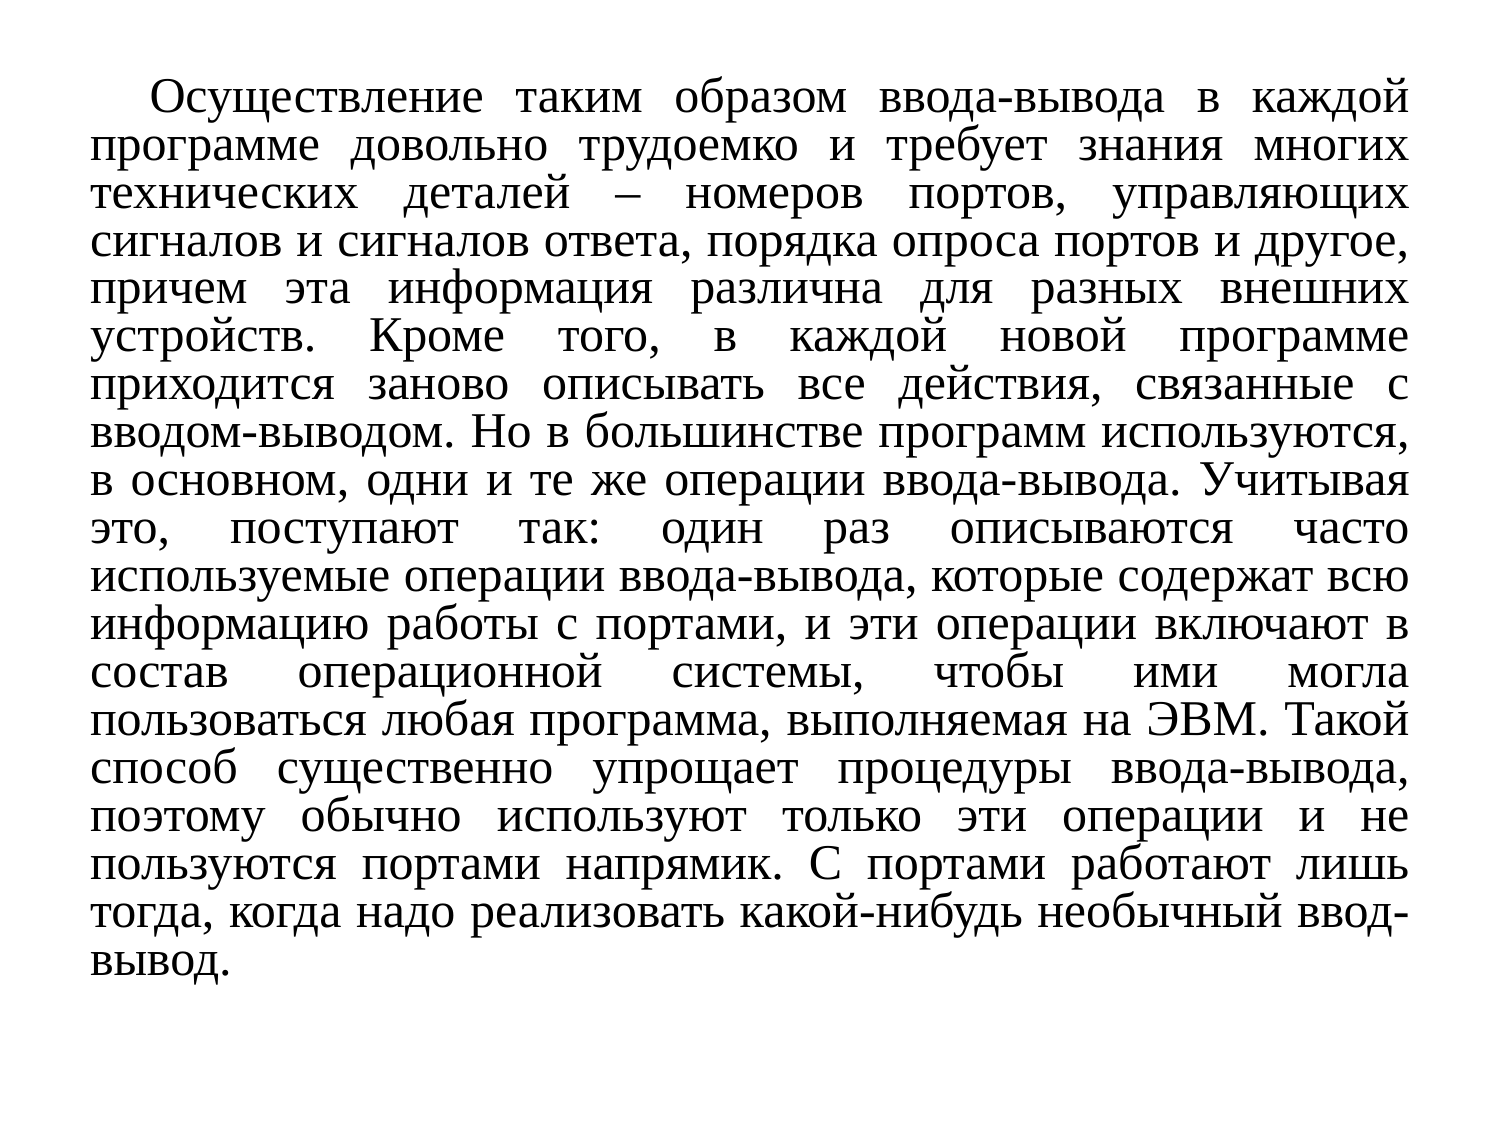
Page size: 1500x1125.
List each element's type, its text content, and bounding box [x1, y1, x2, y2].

list Осуществление таким образом ввода-вывода в каждой программе довольно трудоемко и требует знания многих технических деталей – номеров портов, управляющих сигналов и сигналов ответа, порядка опроса портов и другое, причем эта информация различна для разных внешних устройств. Кроме того, в каждой новой программе приходится заново описывать все действия, связанные с вводом-выводом. Но в большинстве программ используются, в основном, одни и те же операции ввода-вывода. Учитывая это, поступают так: один раз описываются часто используемые операции ввода-вывода, которые содержат всю информацию работы с портами, и эти операции включают в состав операционной системы, чтобы ими могла пользоваться любая программа, выполняемая на ЭВМ. Такой способ существенно упрощает процедуры ввода-вывода, поэтому обычно используют только эти операции и не пользуются портами напрямик. С портами работают лишь тогда, когда надо реализовать какой-нибудь необычный ввод-вывод. [75, 66, 1425, 1059]
